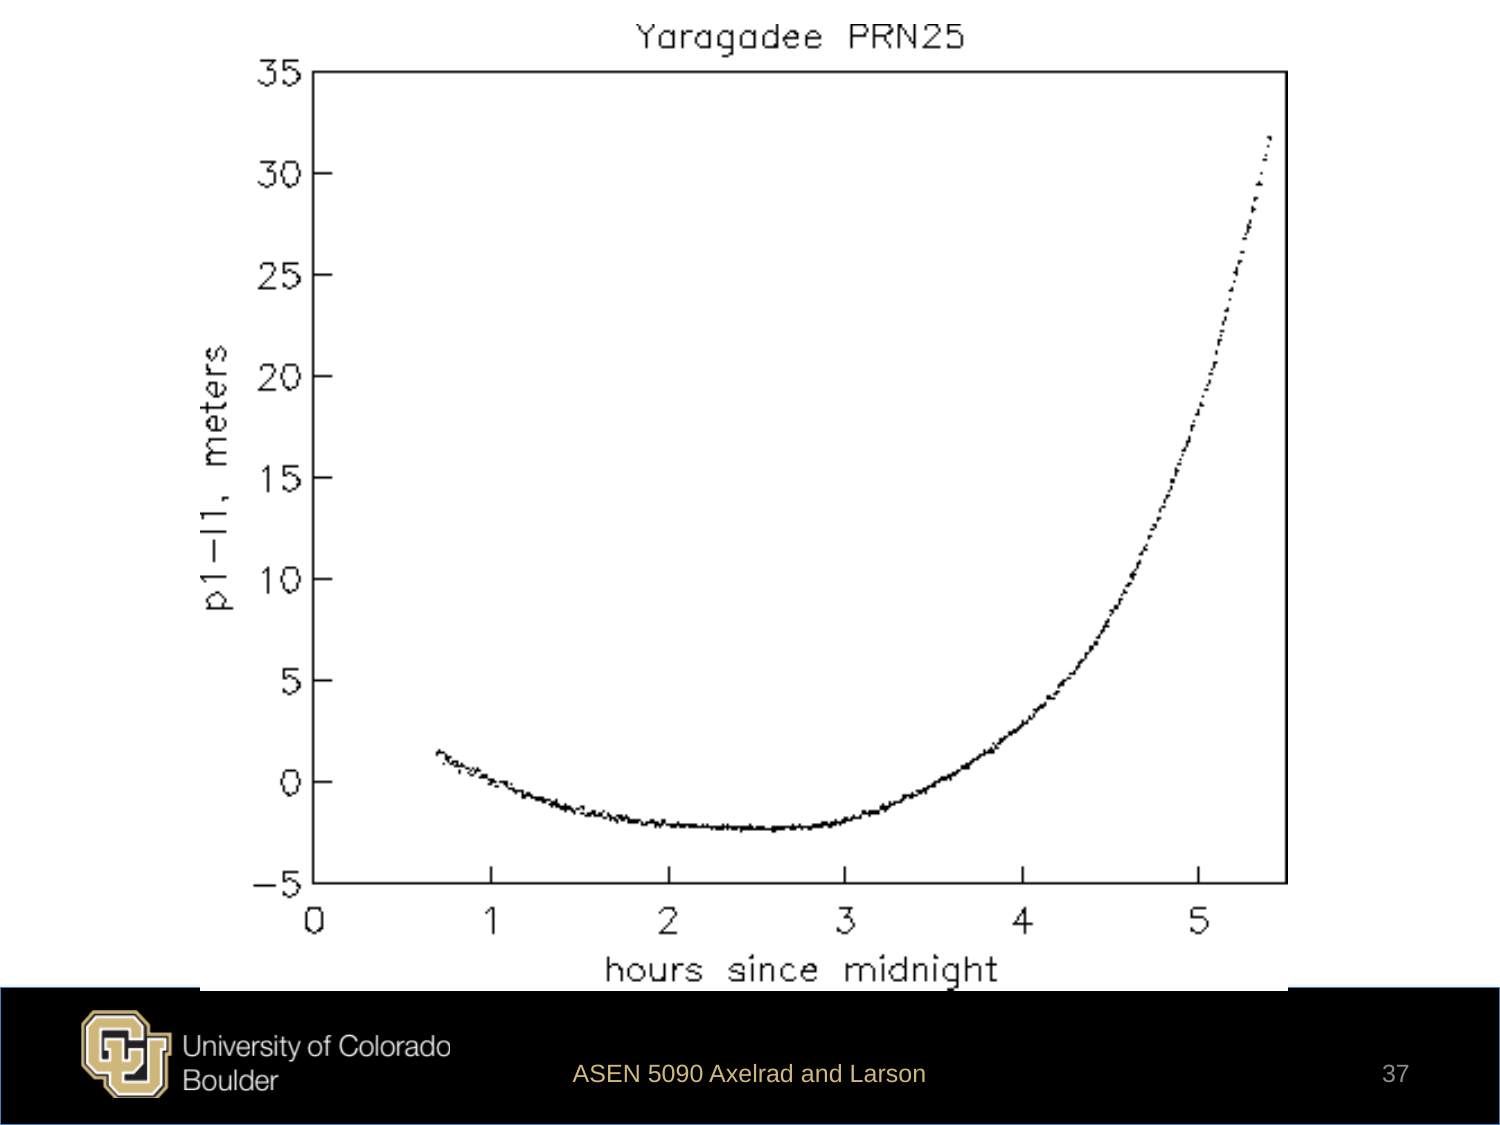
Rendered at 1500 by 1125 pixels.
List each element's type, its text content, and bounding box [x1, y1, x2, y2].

slide_number 37 [1074, 1042, 1425, 1103]
picture [199, 24, 1288, 992]
footer ASEN 5090 Axelrad and Larson [512, 1042, 988, 1103]
